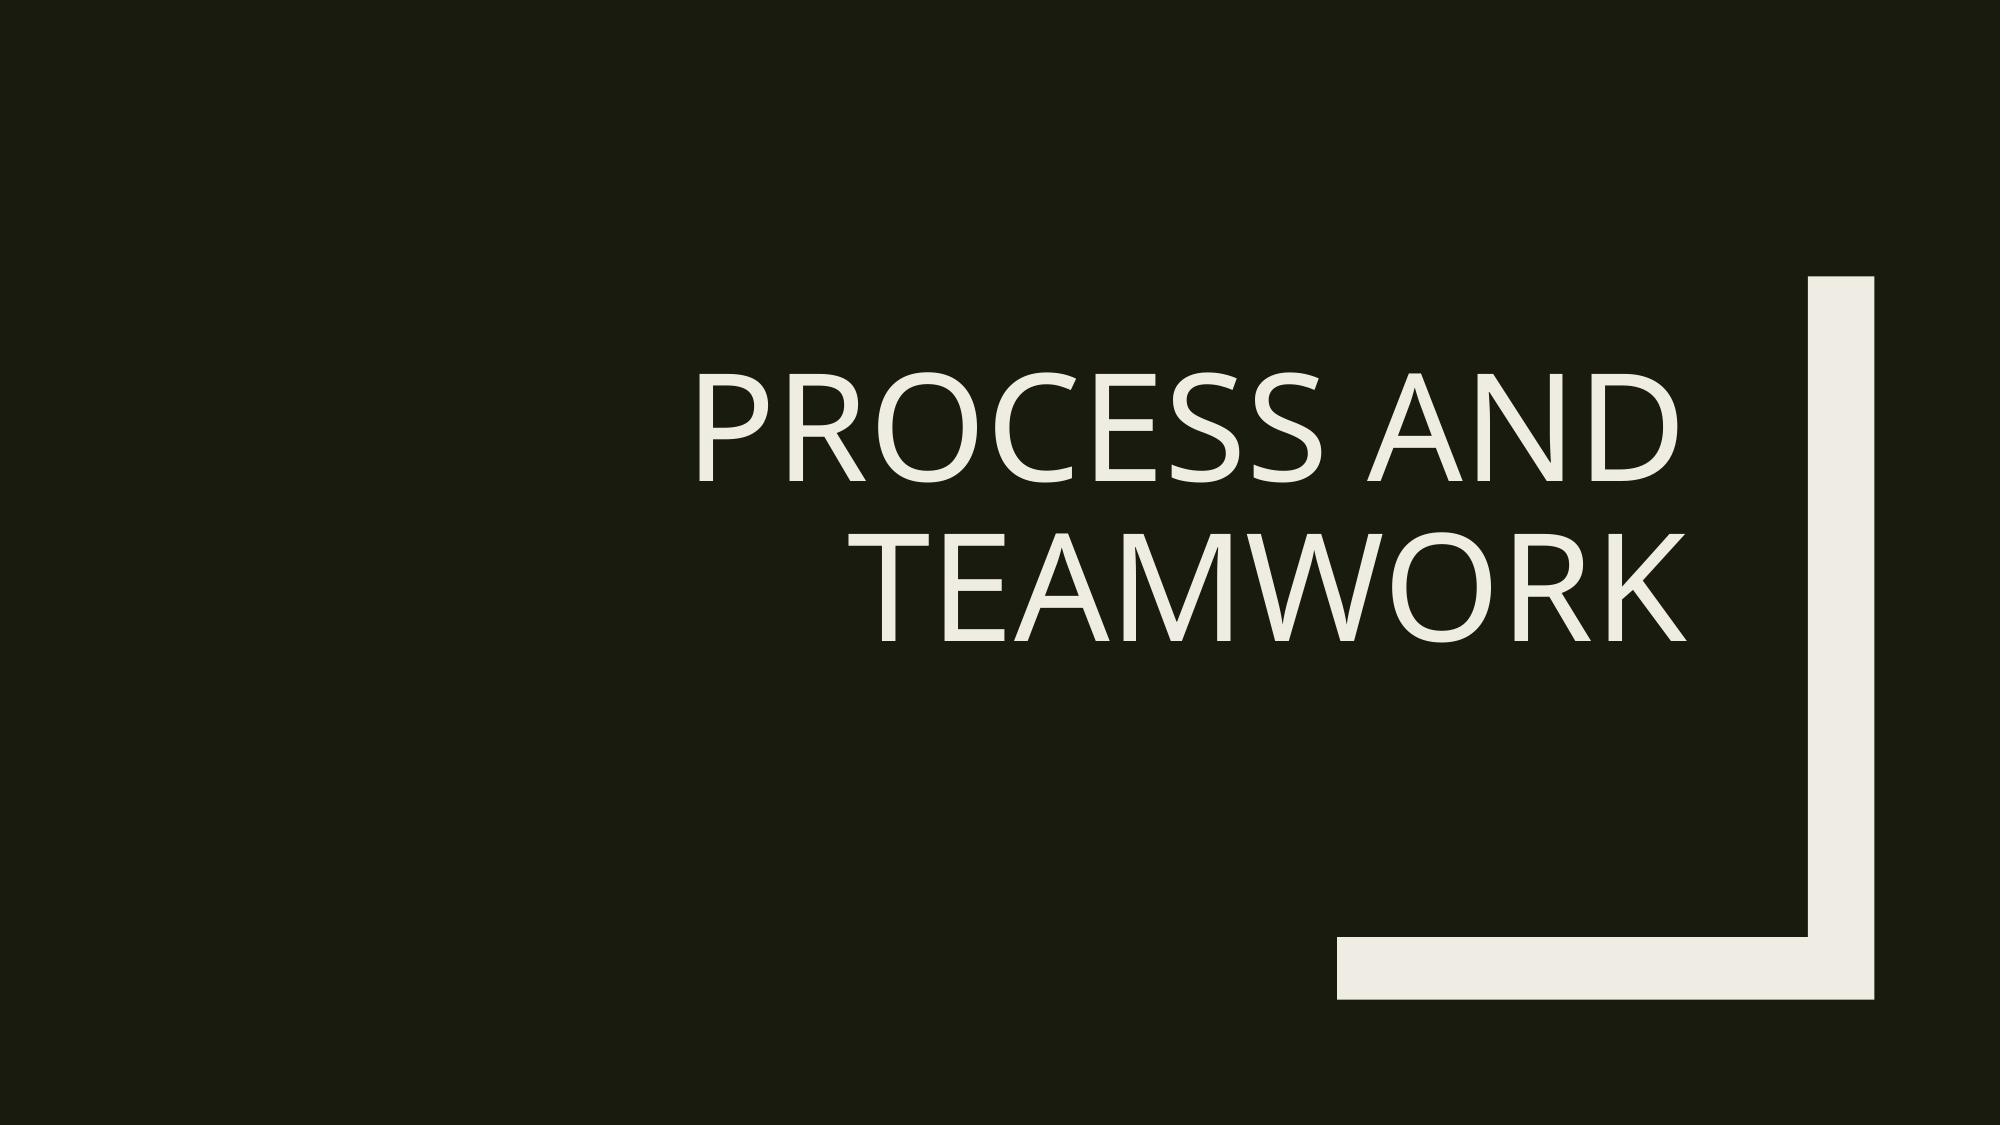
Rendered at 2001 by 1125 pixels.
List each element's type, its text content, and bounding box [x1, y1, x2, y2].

title Process and Teamwork [125, 213, 1703, 682]
